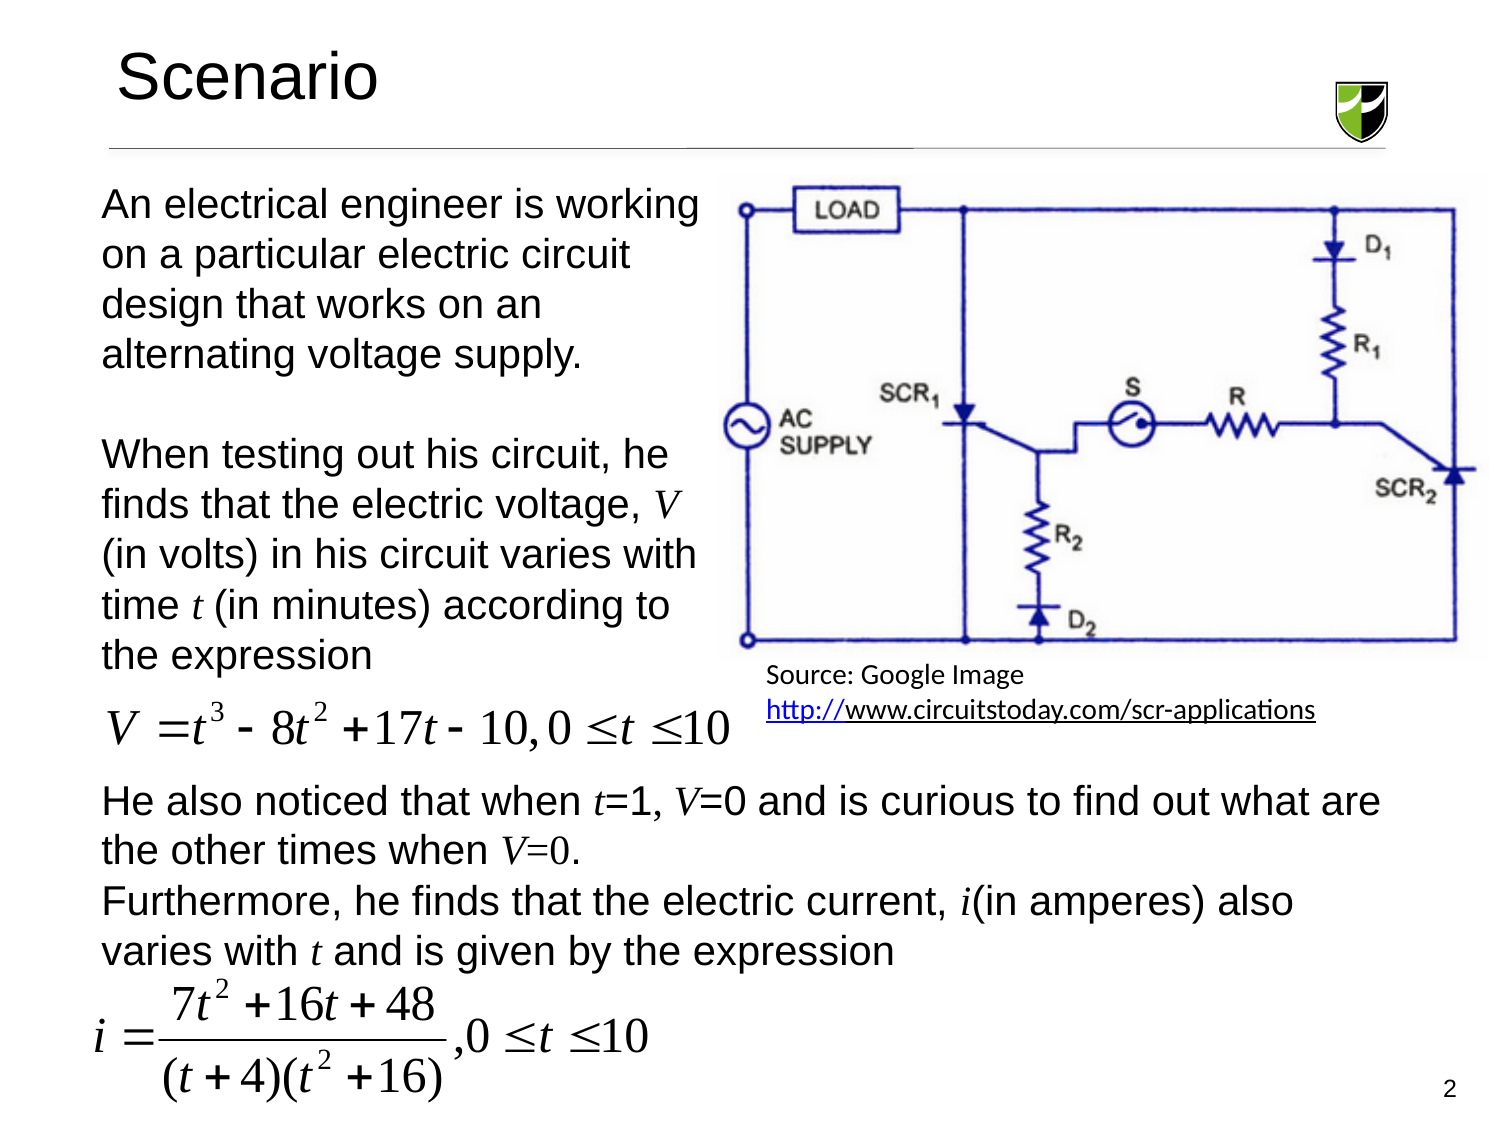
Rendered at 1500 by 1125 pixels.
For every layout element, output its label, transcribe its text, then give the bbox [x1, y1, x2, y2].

slide_number 2 [1428, 1065, 1500, 1125]
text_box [86, 964, 660, 1112]
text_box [717, 174, 1490, 734]
text_box He also noticed that when t=1, V=0 and is curious to find out what are the other times when V=0. Furthermore, he finds that the electric current, i(in amperes) also varies with t and is given by the expression [86, 765, 1401, 1081]
text_box Scenario [101, 24, 1401, 173]
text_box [101, 689, 550, 766]
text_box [540, 697, 741, 758]
text_box An electrical engineer is working on a particular electric circuit design that works on an alternating voltage supply. When testing out his circuit, he finds that the electric voltage, V (in volts) in his circuit varies with time t (in minutes) according to the expression [86, 169, 719, 685]
